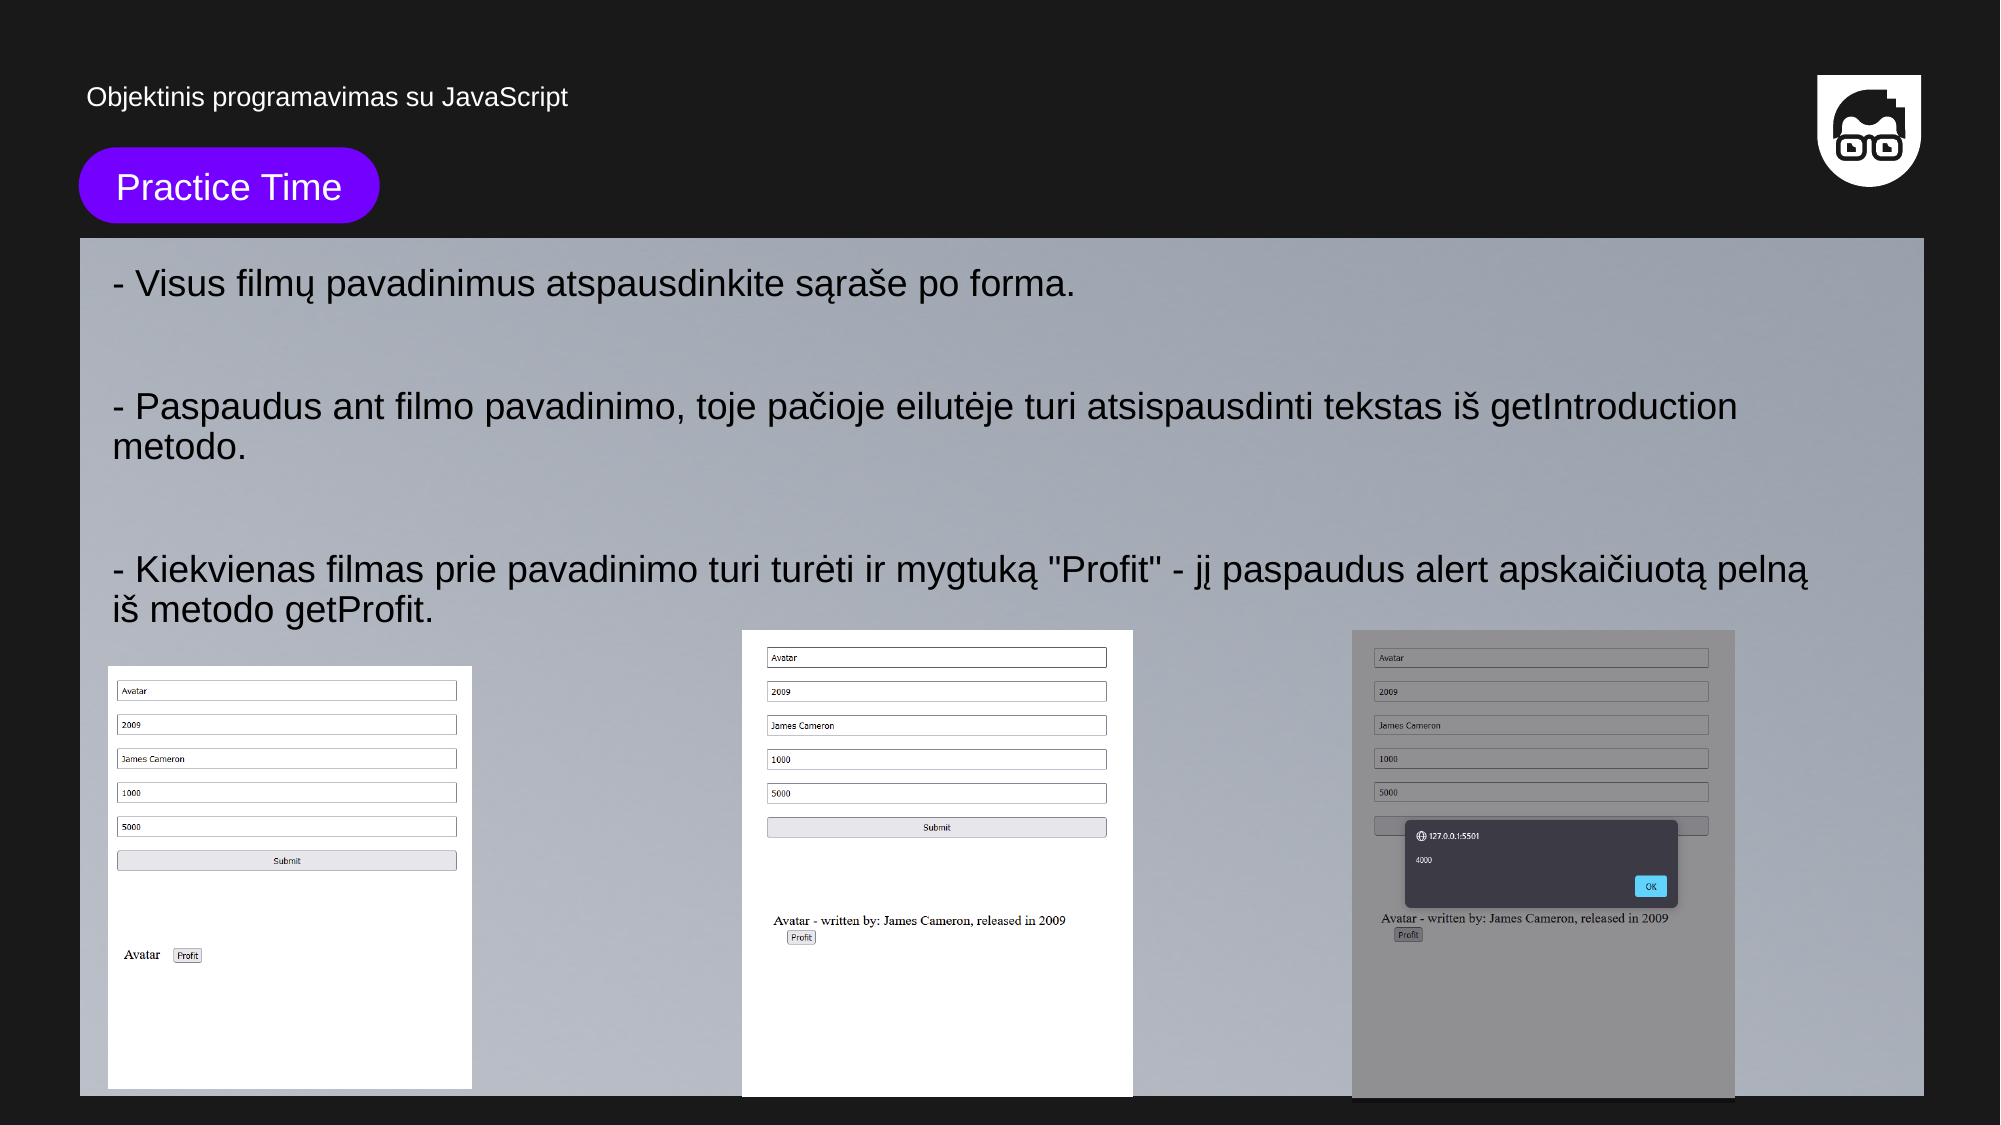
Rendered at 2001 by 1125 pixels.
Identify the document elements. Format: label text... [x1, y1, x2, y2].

picture [80, 238, 1924, 1103]
text_box Practice Time [78, 147, 380, 224]
list Objektinis programavimas su JavaScript [78, 75, 1001, 151]
